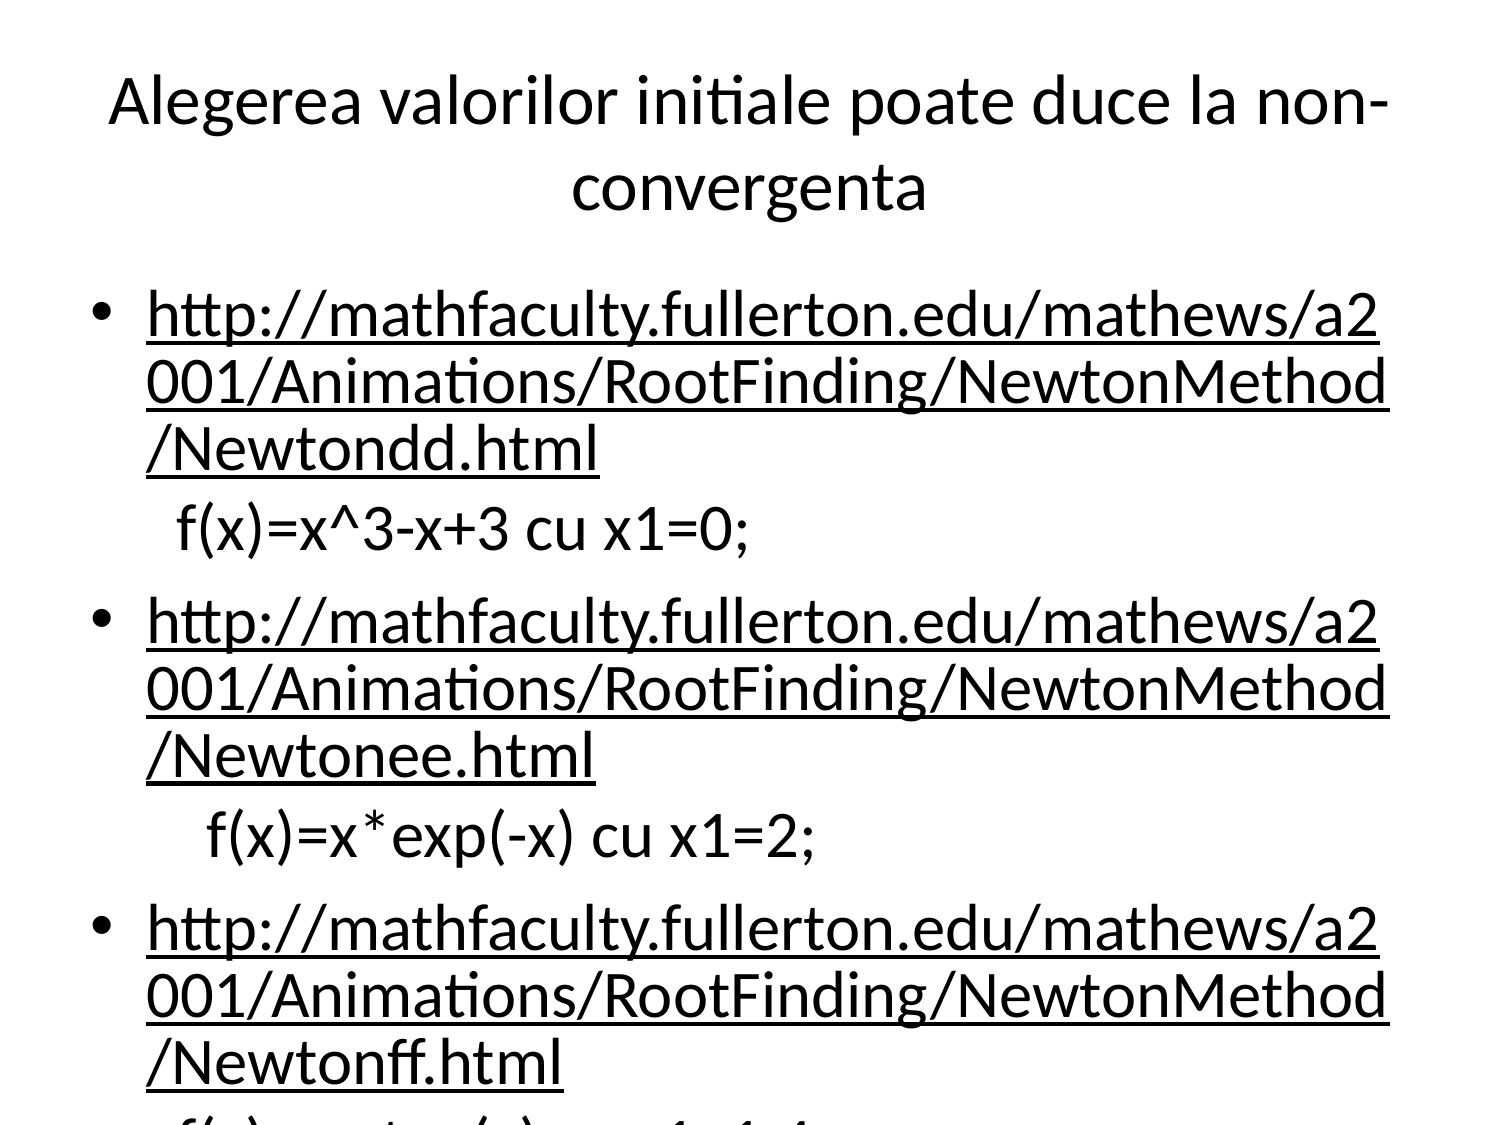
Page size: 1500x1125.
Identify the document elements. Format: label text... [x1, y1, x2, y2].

title Alegerea valorilor initiale poate duce la non-convergenta [75, 45, 1425, 233]
list http://mathfaculty.fullerton.edu/mathews/a2001/Animations/RootFinding/NewtonMethod/Newtondd.html f(x)=x^3-x+3 cu x1=0; http://mathfaculty.fullerton.edu/mathews/a2001/Animations/RootFinding/NewtonMethod/Newtonee.html f(x)=x*exp(-x) cu x1=2; http://mathfaculty.fullerton.edu/mathews/a2001/Animations/RootFinding/NewtonMethod/Newtonff.html f(x)=arctan(x) cu x1=1.4 [75, 262, 1425, 1005]
